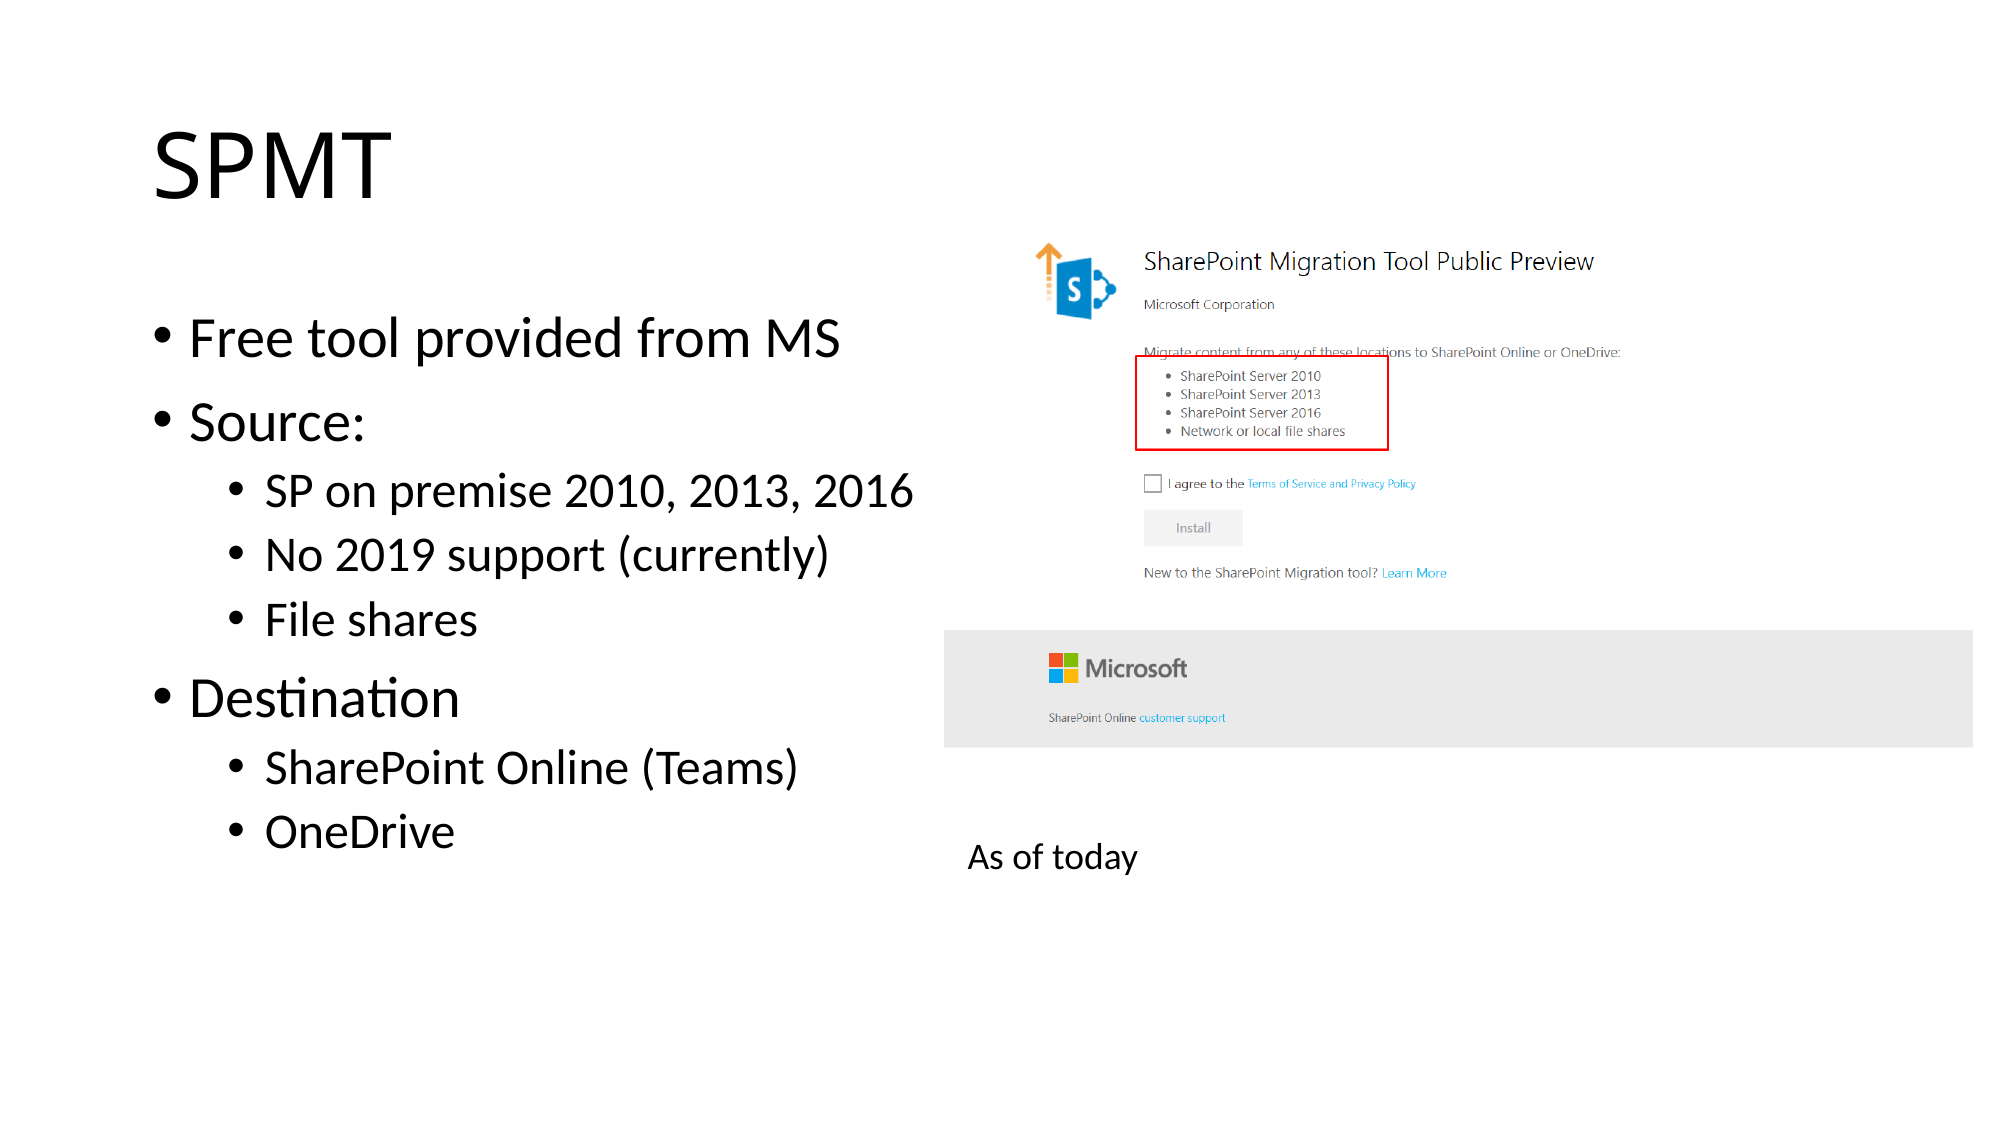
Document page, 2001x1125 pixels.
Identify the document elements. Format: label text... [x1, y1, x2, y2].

list Free tool provided from MS Source: SP on premise 2010, 2013, 2016 No 2019 support (currently) File shares Destination SharePoint Online (Teams) OneDrive [137, 299, 1863, 1014]
text_box As of today [952, 824, 1788, 885]
picture [944, 144, 1973, 767]
title SPMT [137, 59, 1863, 278]
